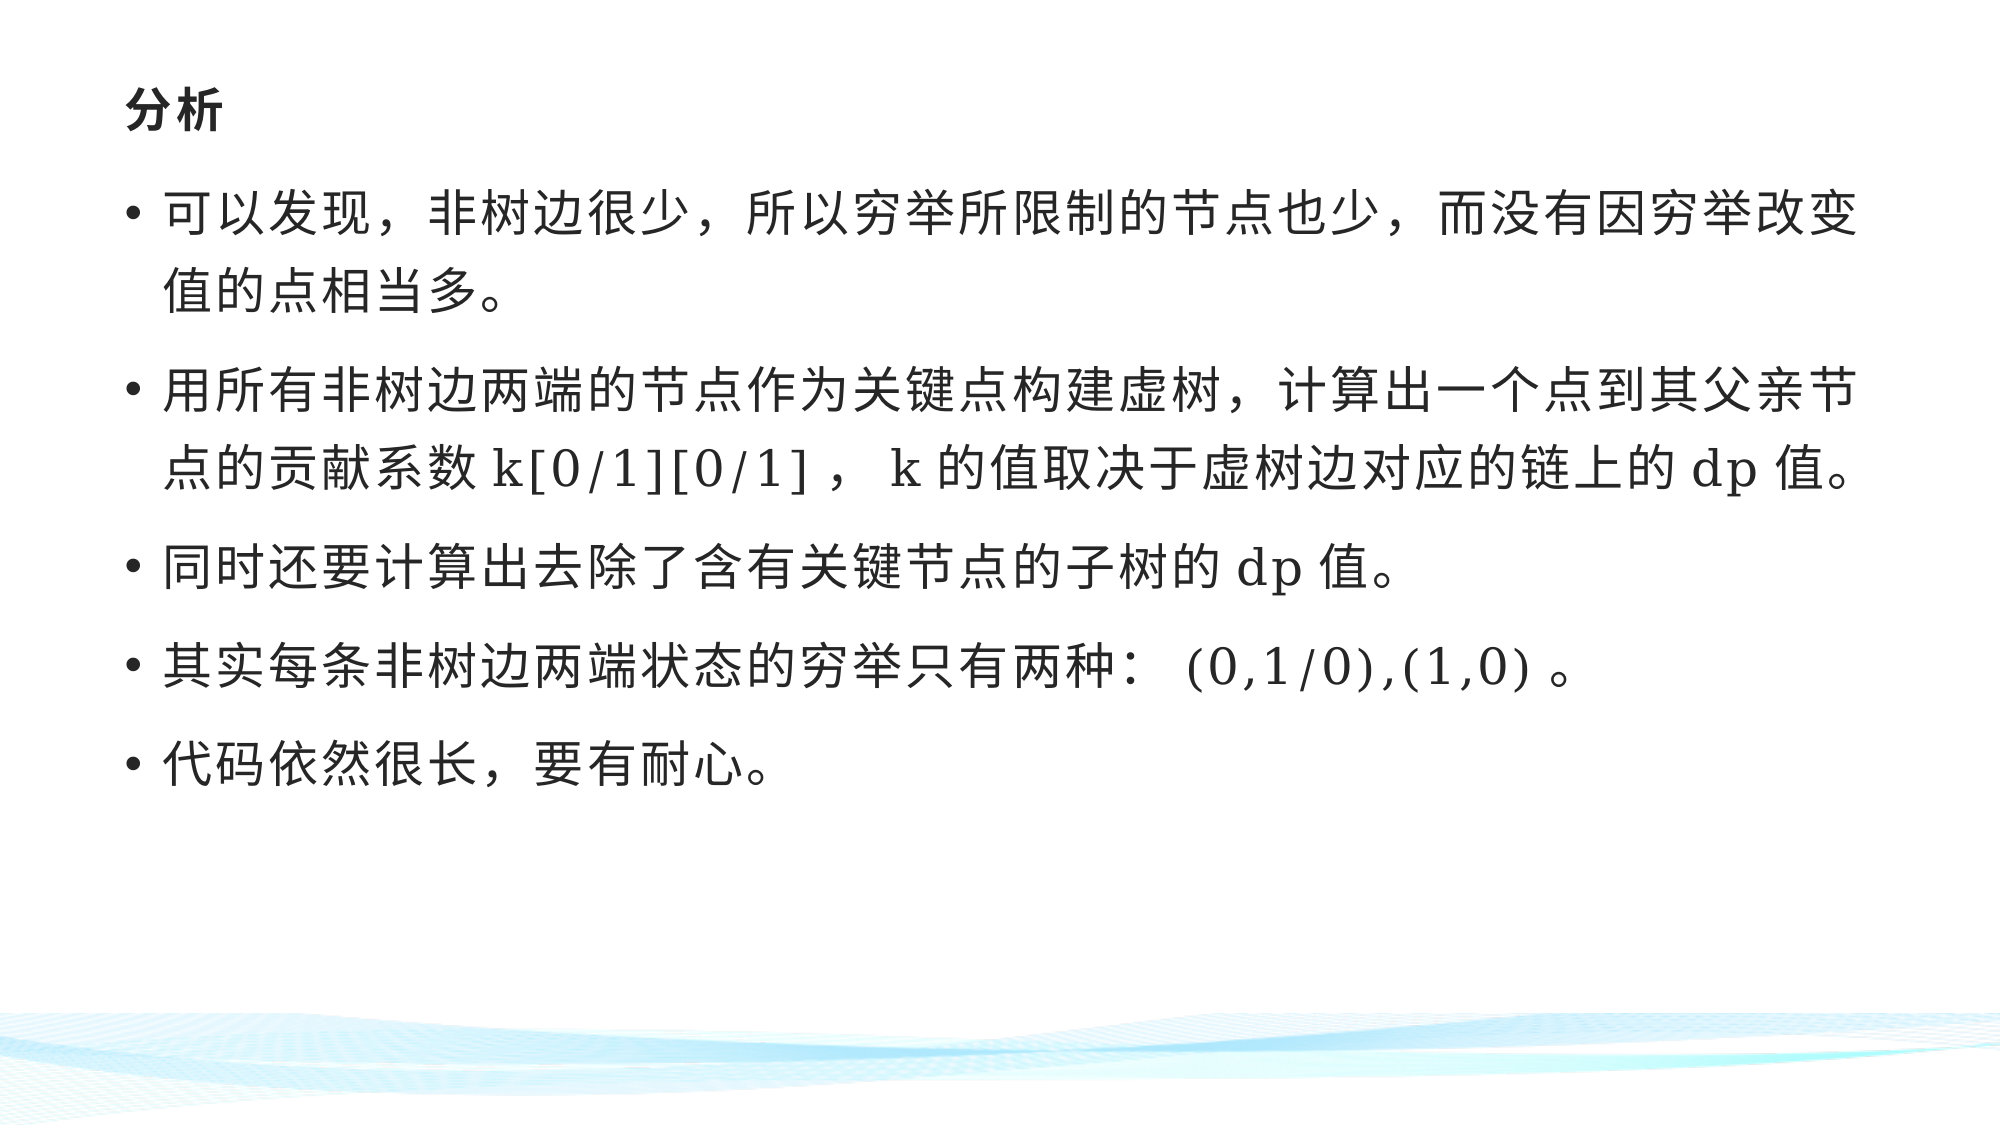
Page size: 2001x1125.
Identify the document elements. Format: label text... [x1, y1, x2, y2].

list 可以发现，非树边很少，所以穷举所限制的节点也少，而没有因穷举改变值的点相当多。 用所有非树边两端的节点作为关键点构建虚树，计算出一个点到其父亲节点的贡献系数k[0/1][0/1]，k的值取决于虚树边对应的链上的dp值。 同时还要计算出去除了含有关键节点的子树的dp值。 其实每条非树边两端状态的穷举只有两种：(0,1/0),(1,0)。 代码依然很长，要有耐心。 [109, 156, 1891, 1041]
picture [0, 1013, 2000, 1125]
title 分析 [109, 72, 1891, 146]
